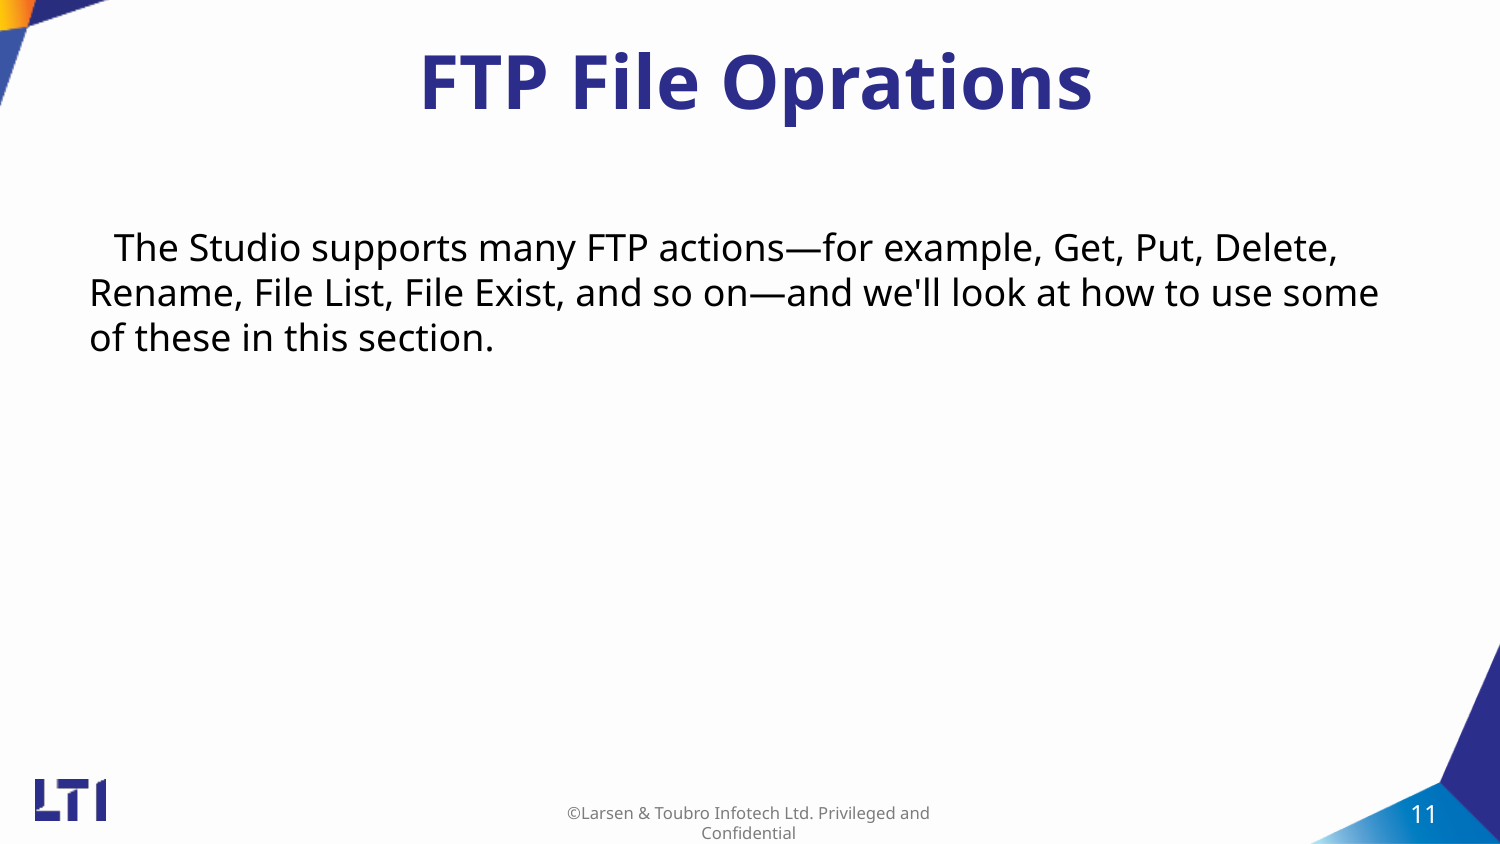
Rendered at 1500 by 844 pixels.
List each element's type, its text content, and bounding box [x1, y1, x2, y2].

picture [35, 779, 106, 821]
picture [0, 0, 109, 110]
picture [1288, 640, 1500, 844]
title FTP File Oprations [76, 34, 1436, 130]
list The Studio supports many FTP actions—for example, Get, Put, Delete, Rename, File List, File Exist, and so on—and we'll look at how to use some of these in this section. [65, 223, 1416, 537]
